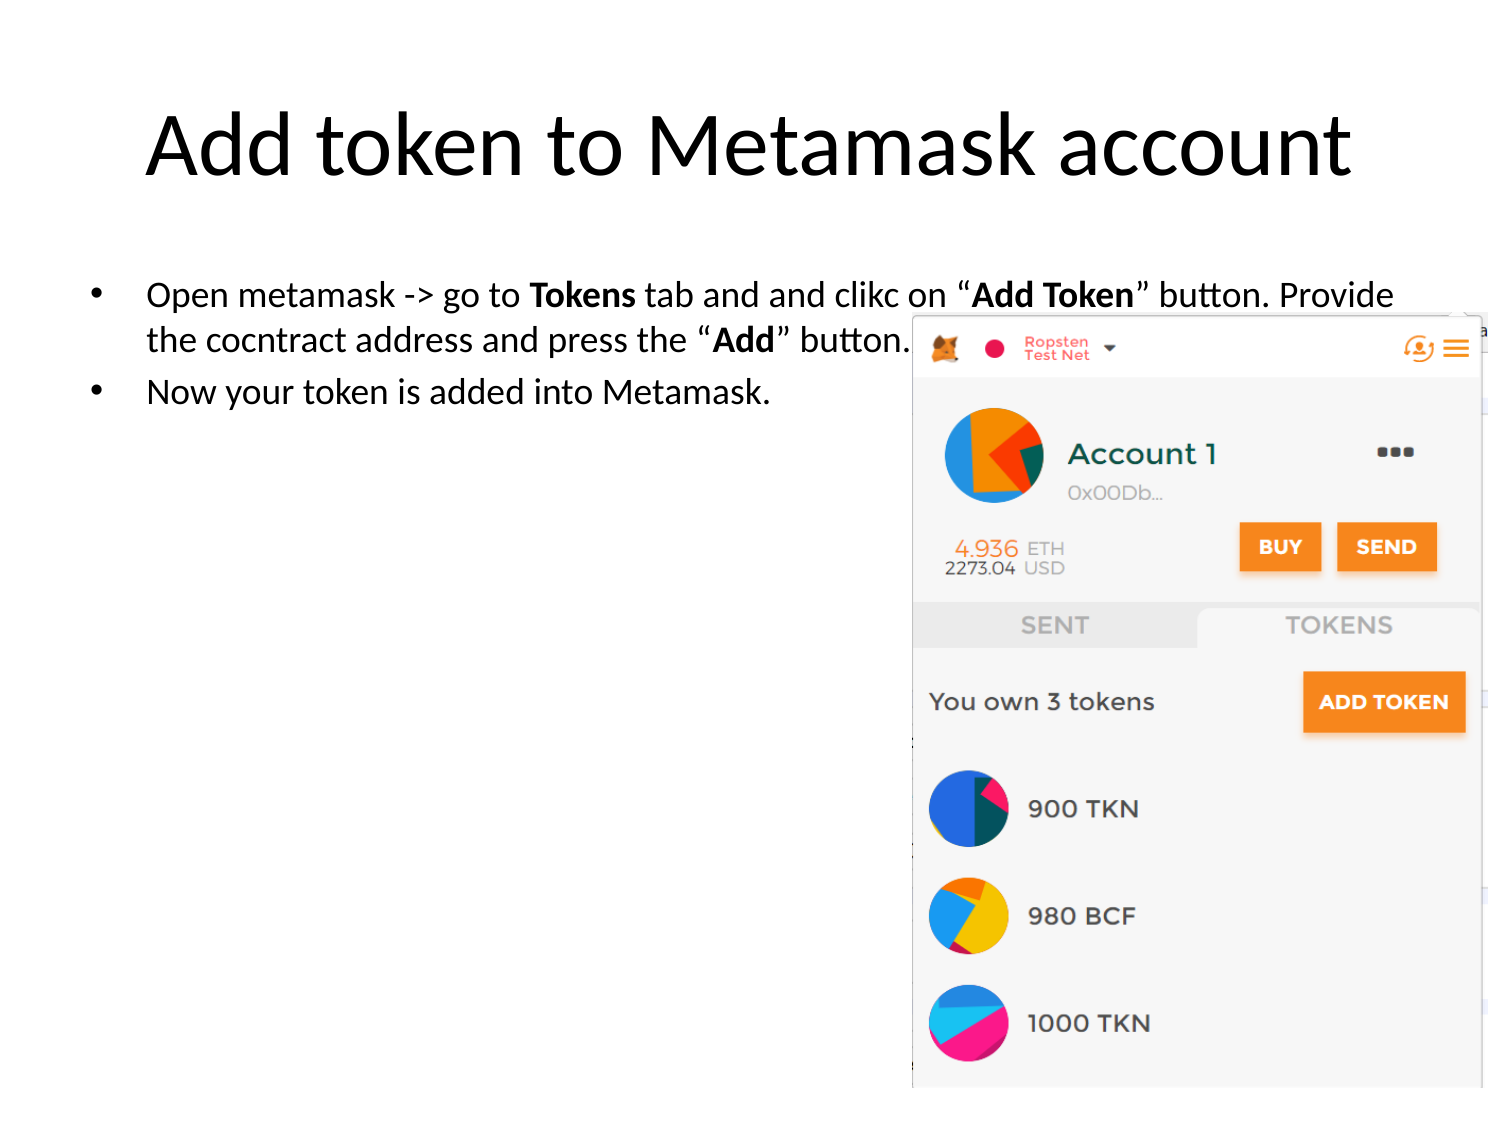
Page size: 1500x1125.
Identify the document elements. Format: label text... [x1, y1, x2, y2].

title Add token to Metamask account [75, 45, 1425, 233]
picture [912, 312, 1488, 1088]
list Open metamask -> go to Tokens tab and and clikc on “Add Token” button. Provide the cocntract address and press the “Add” button. Now your token is added into Metamask. [75, 262, 1425, 1005]
